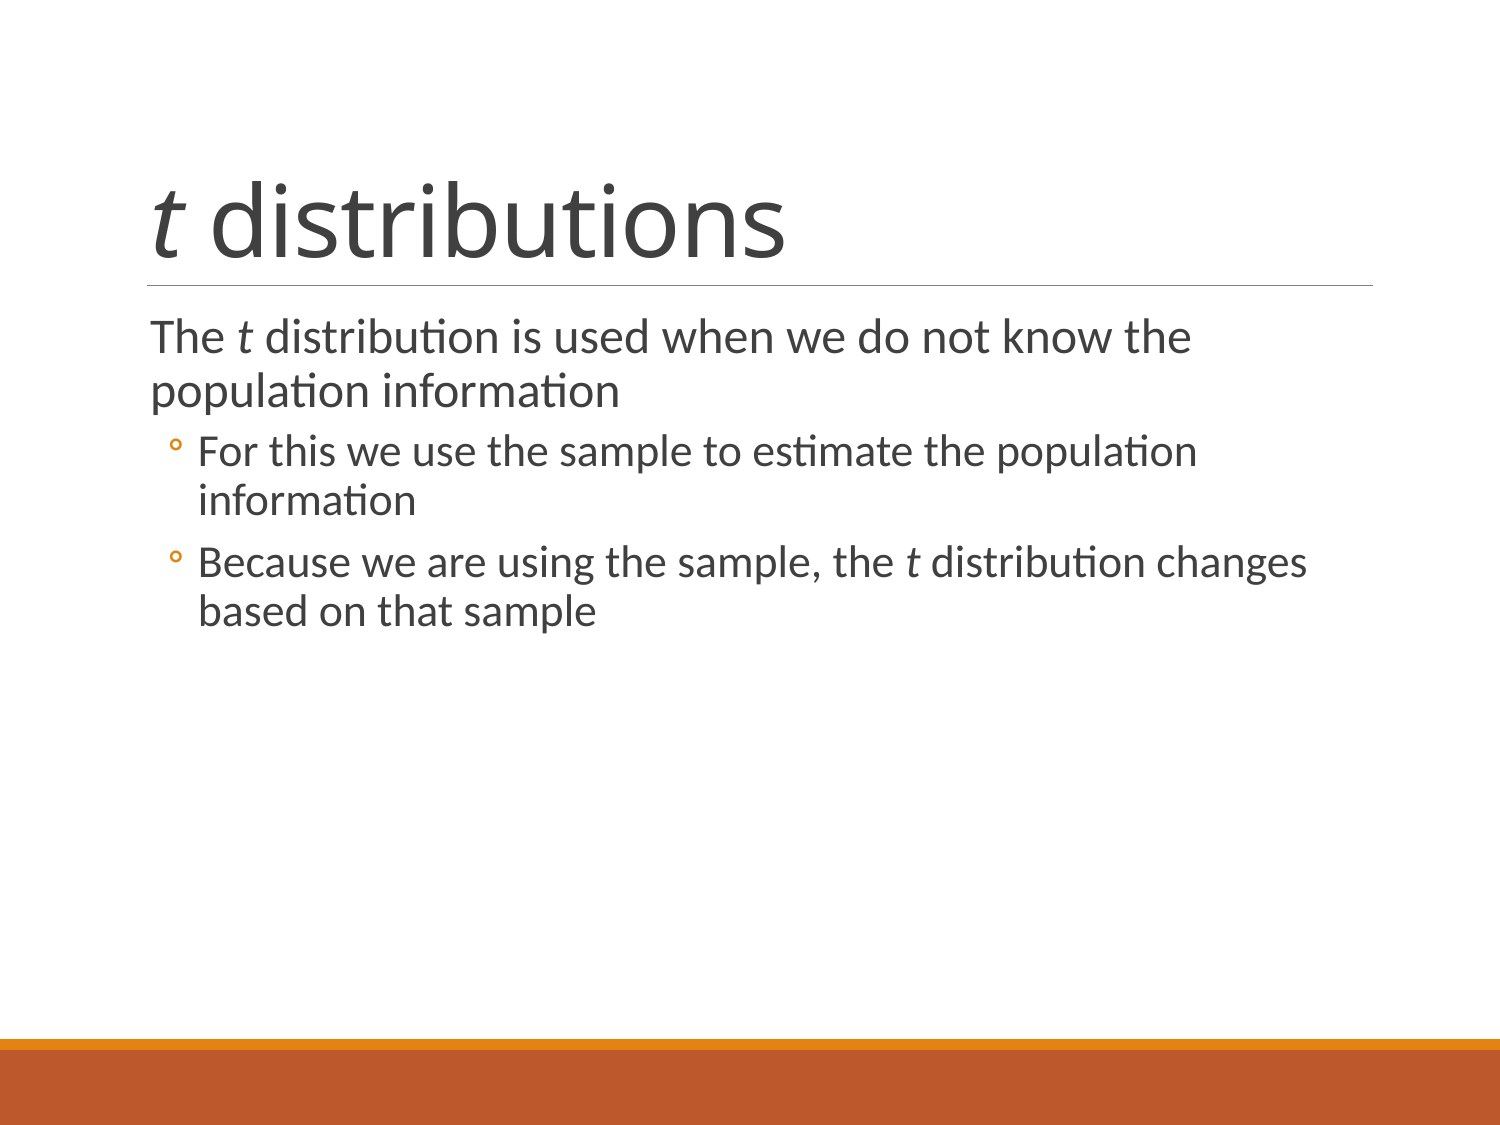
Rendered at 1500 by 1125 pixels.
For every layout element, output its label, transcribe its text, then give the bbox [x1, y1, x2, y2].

title t distributions [135, 47, 1373, 285]
list The t distribution is used when we do not know the population information For this we use the sample to estimate the population information Because we are using the sample, the t distribution changes based on that sample [135, 302, 1373, 963]
